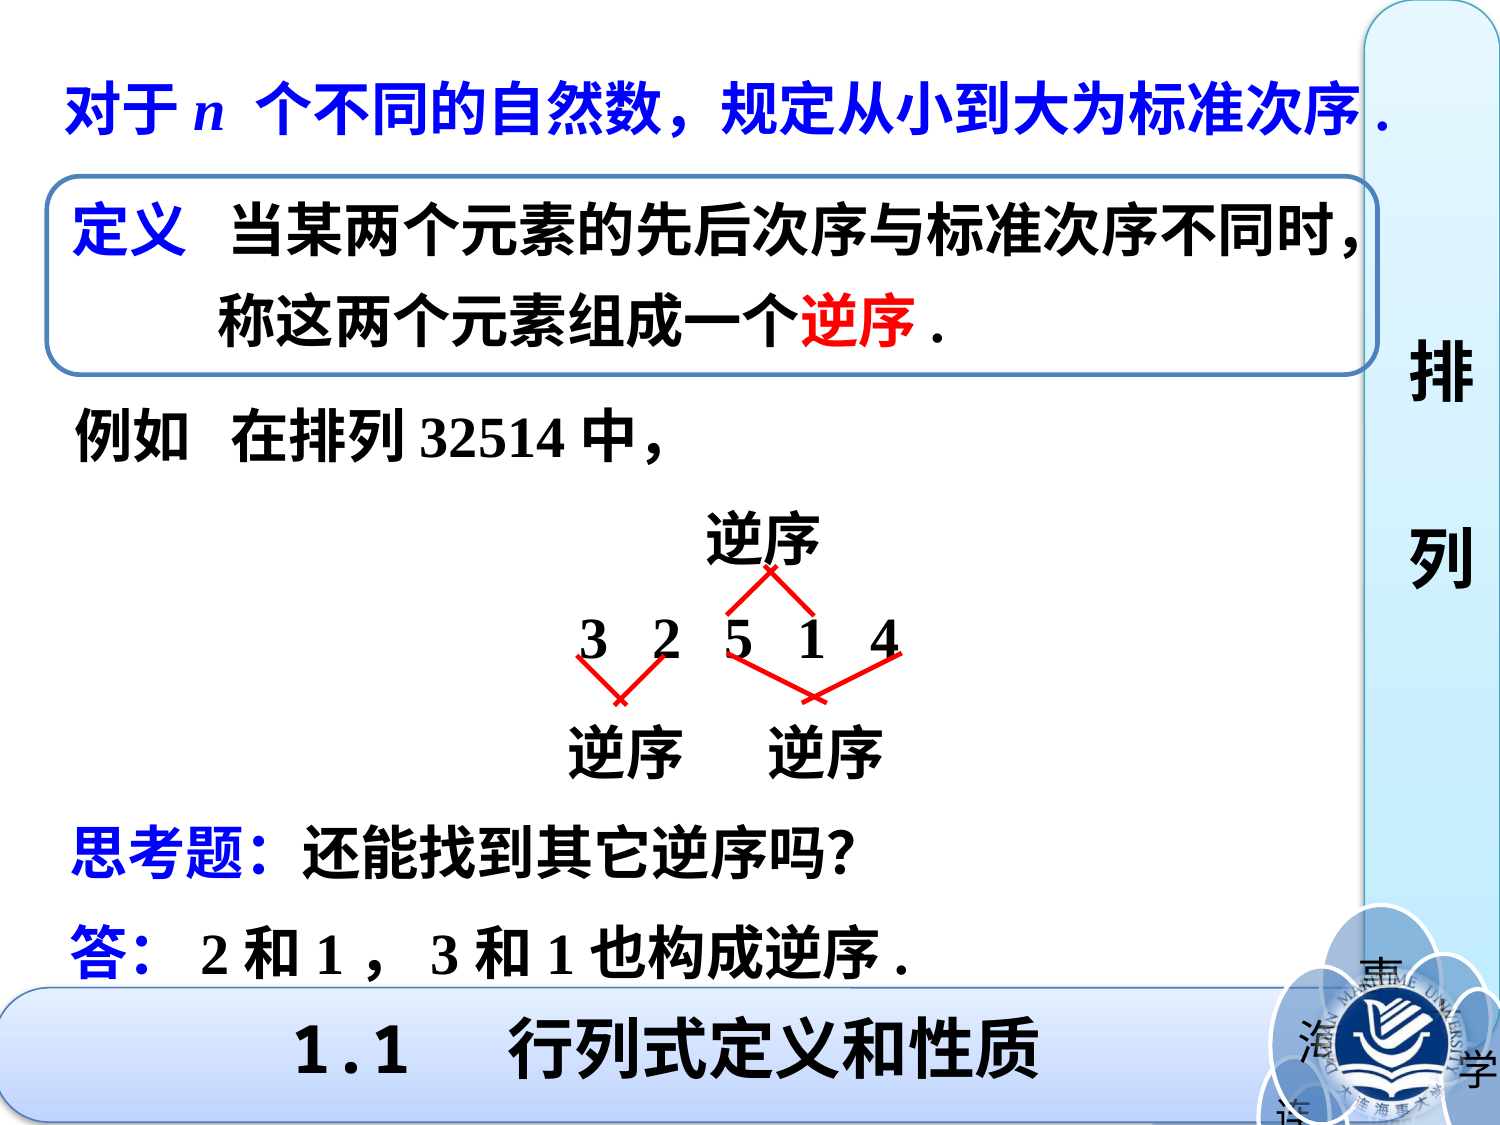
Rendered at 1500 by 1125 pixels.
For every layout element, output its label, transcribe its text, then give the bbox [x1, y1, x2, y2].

text_box 例如 在排列32514中， [59, 392, 698, 478]
text_box 对于n 个不同的自然数，规定从小到大为标准次序. [48, 44, 1393, 150]
text_box 答：2和1，3和1也构成逆序. [54, 909, 1096, 995]
text_box 1.1 行列式定义和性质 [29, 999, 1305, 1094]
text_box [551, 655, 715, 795]
text_box 定义 当某两个元素的先后次序与标准次序不同时， 称这两个元素组成一个逆序. [46, 176, 1378, 375]
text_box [689, 493, 852, 616]
subtitle 排 列 [1393, 42, 1477, 931]
text_box 思考题：还能找到其它逆序吗？ [54, 808, 906, 895]
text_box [726, 652, 914, 795]
picture [1310, 960, 1481, 1114]
text_box 3 2 5 1 4 [564, 592, 915, 662]
